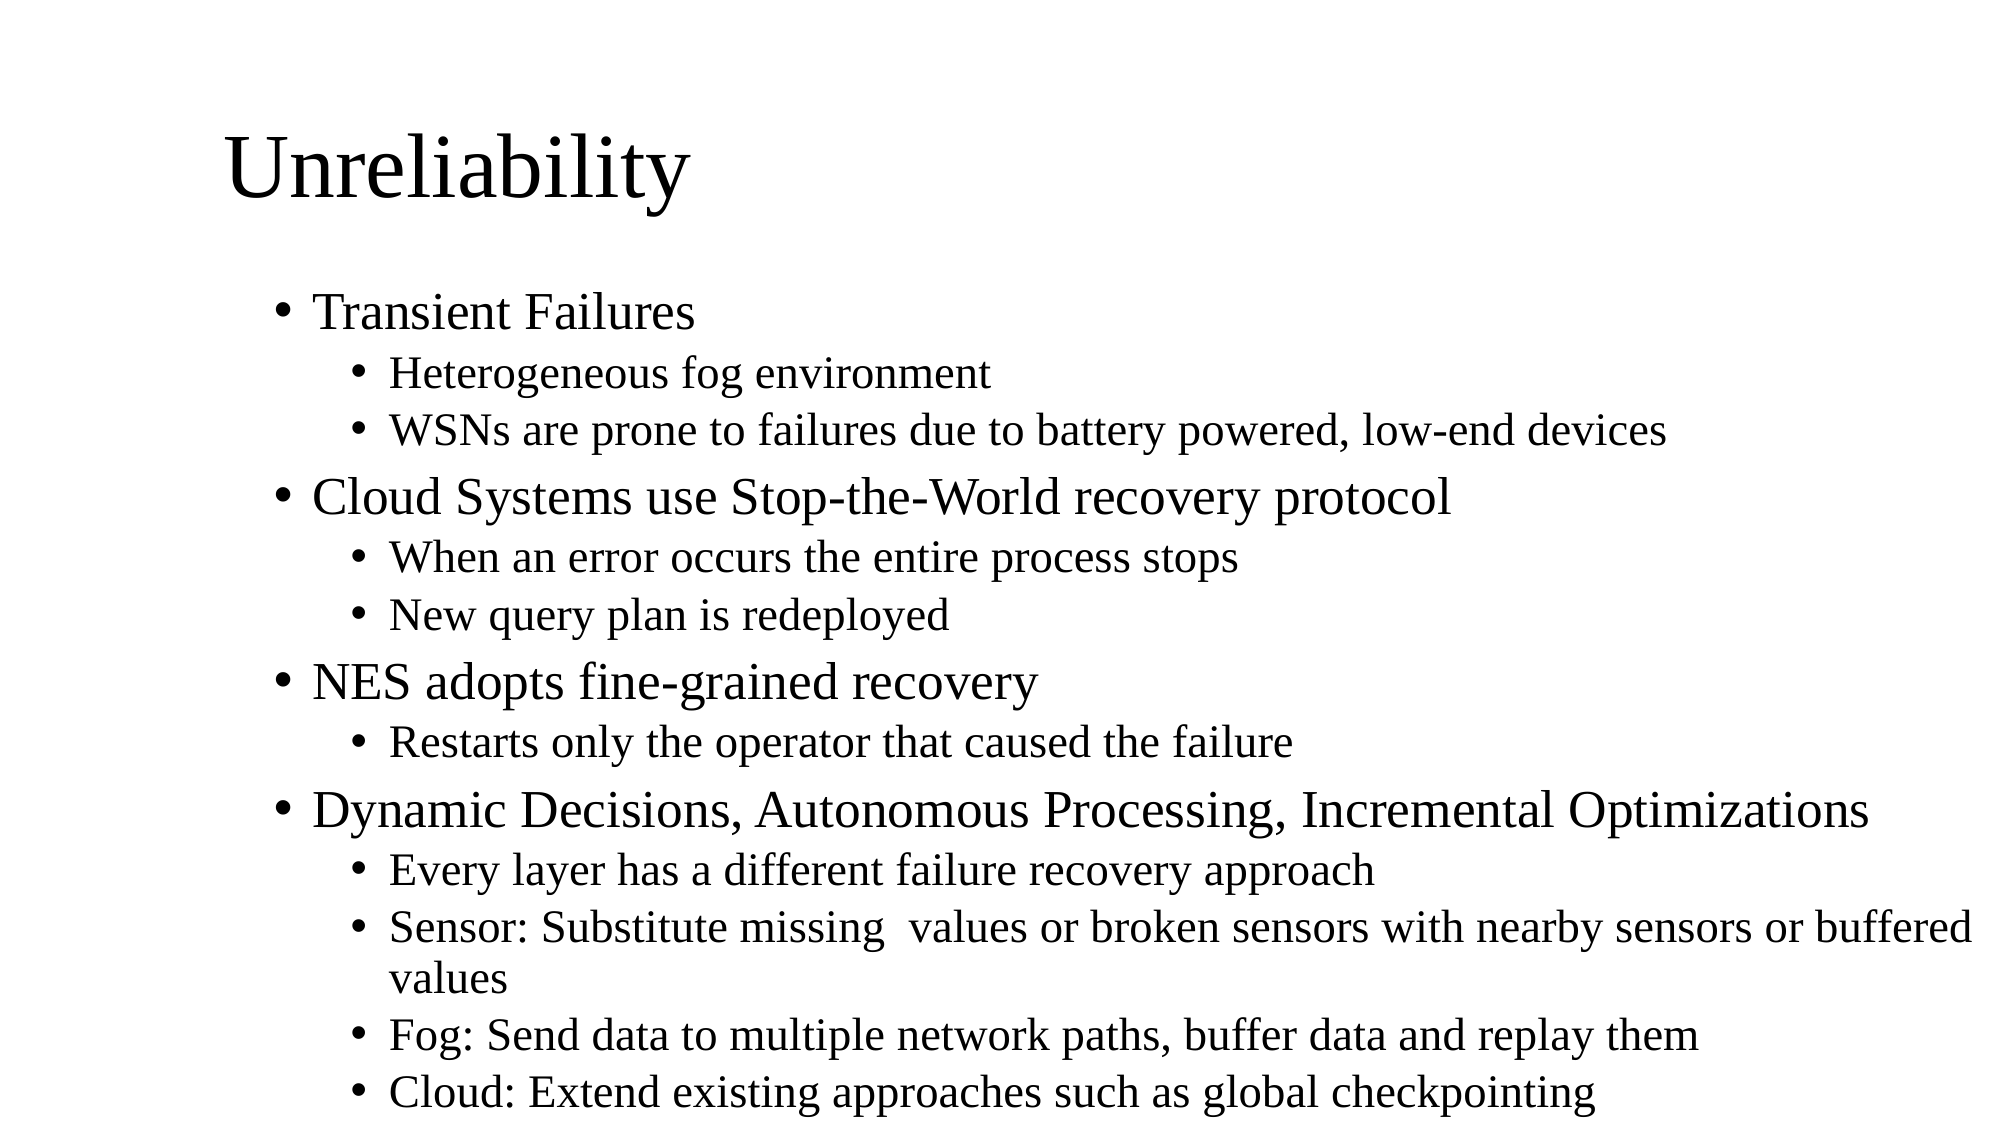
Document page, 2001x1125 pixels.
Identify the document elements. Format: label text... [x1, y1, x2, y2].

list Transient Failures Heterogeneous fog environment WSNs are prone to failures due to battery powered, low-end devices Cloud Systems use Stop-the-World recovery protocol When an error occurs the entire process stops New query plan is redeployed NES adopts fine-grained recovery Restarts only the operator that caused the failure Dynamic Decisions, Autonomous Processing, Incremental Optimizations Every layer has a different failure recovery approach Sensor: Substitute missing values or broken sensors with nearby sensors or buffered values Fog: Send data to multiple network paths, buffer data and replay them Cloud: Extend existing approaches such as global checkpointing [258, 276, 2000, 1125]
title Unreliability [208, 58, 1792, 277]
